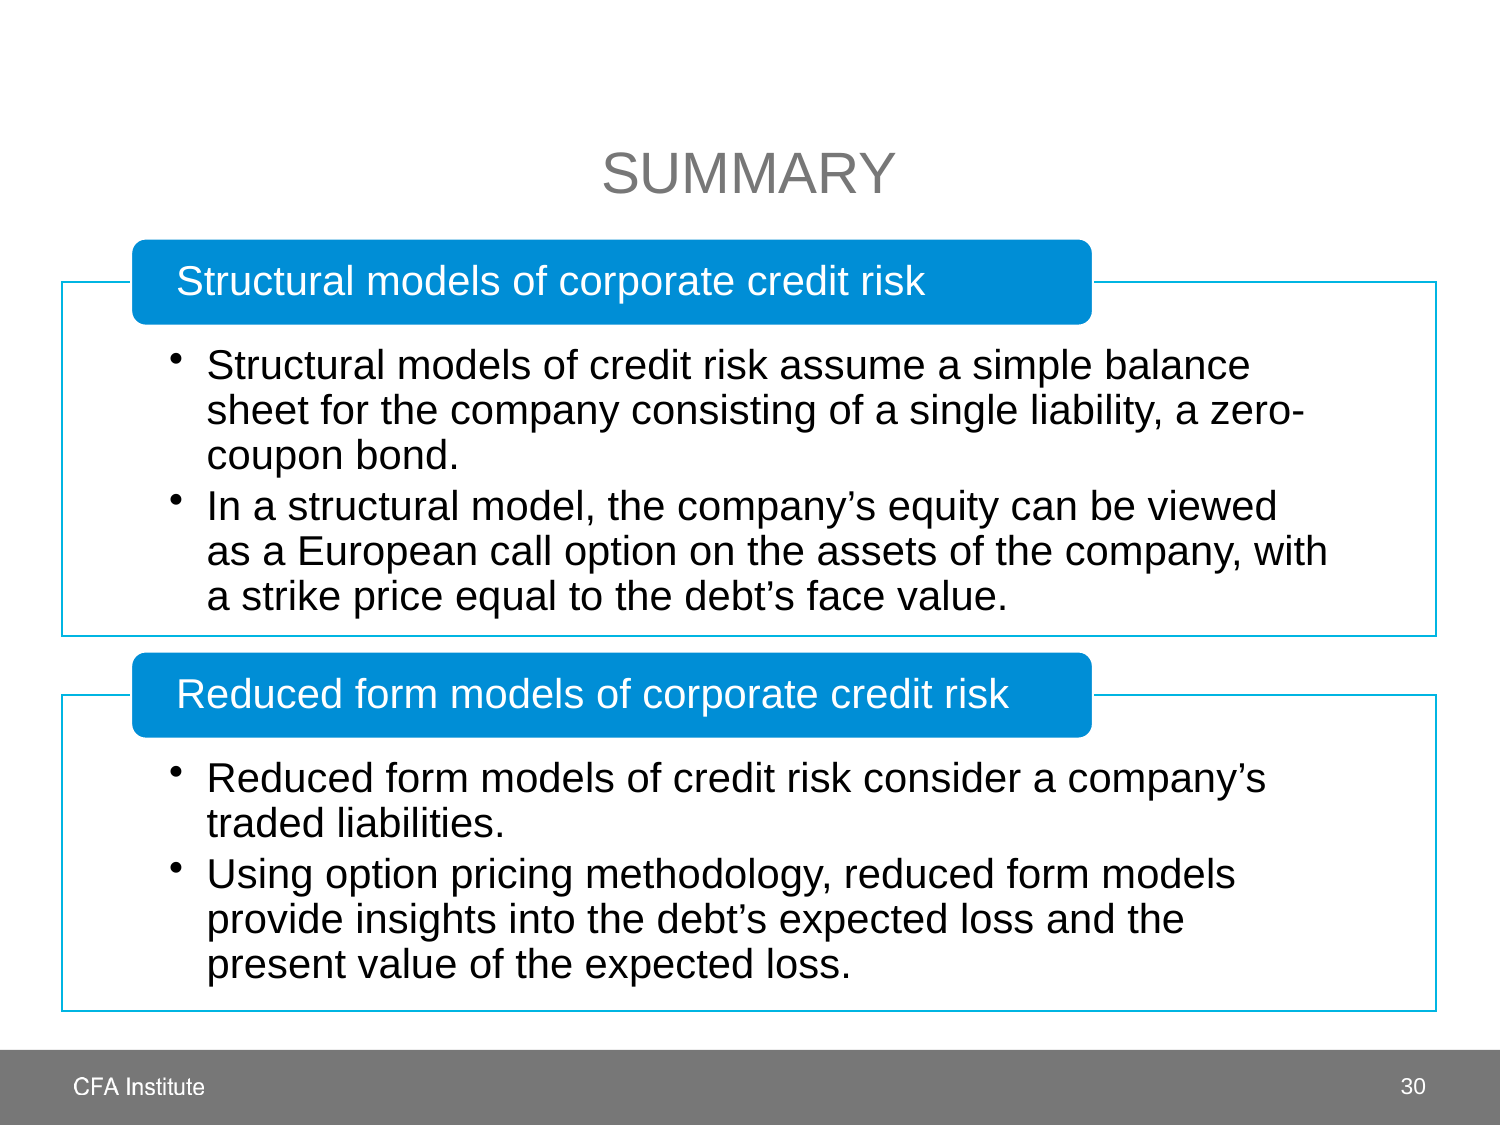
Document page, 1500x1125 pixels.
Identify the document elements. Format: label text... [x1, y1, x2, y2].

slide_number 30 [1312, 1055, 1442, 1116]
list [61, 236, 1437, 1013]
picture [74, 1077, 204, 1095]
title SUMMARY [62, 24, 1437, 213]
